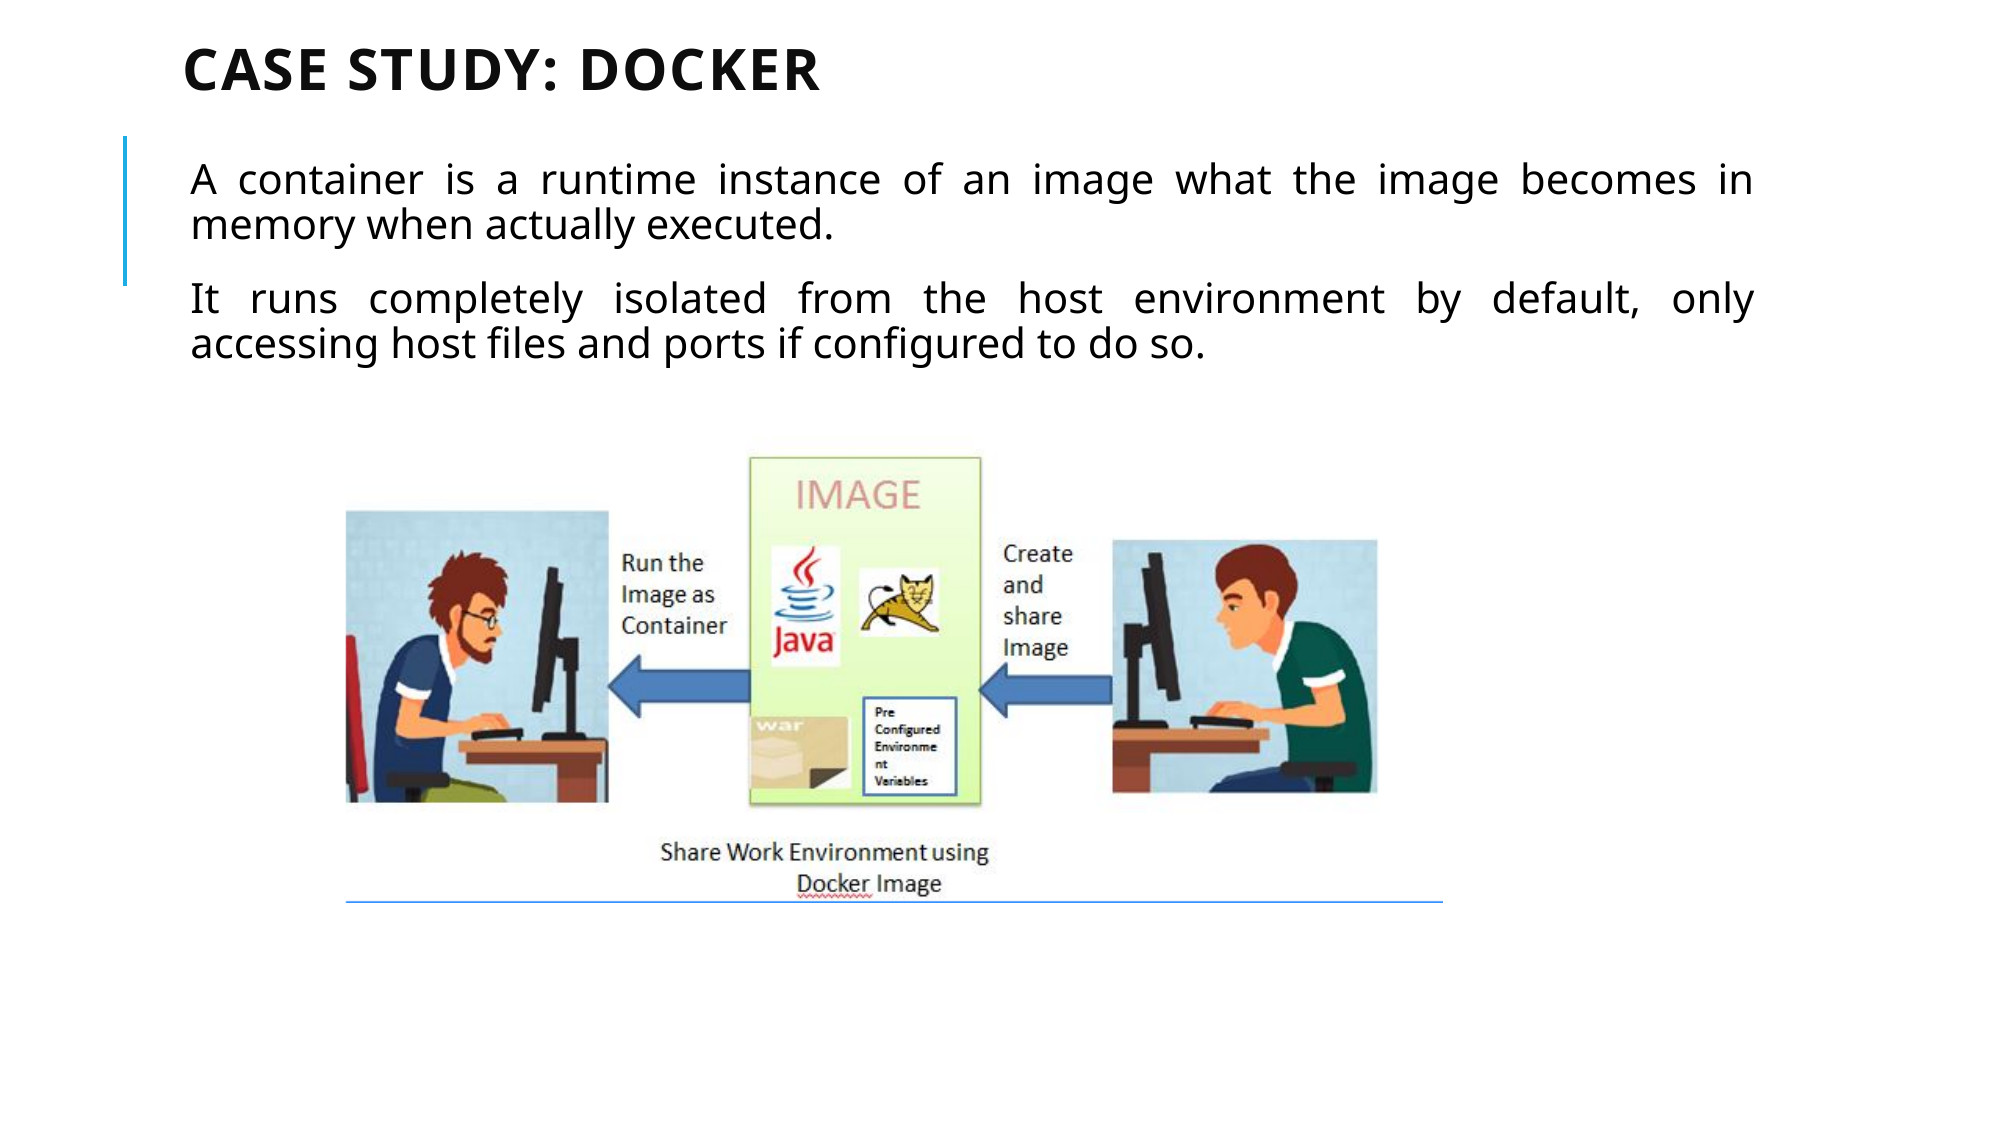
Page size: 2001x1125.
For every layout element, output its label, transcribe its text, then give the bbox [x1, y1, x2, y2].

title Case study: docker [168, 38, 1763, 110]
picture [329, 411, 1443, 904]
list A container is a runtime instance of an image what the image becomes in memory when actually executed. It runs completely isolated from the host environment by default, only accessing host files and ports if configured to do so. [168, 151, 1763, 812]
